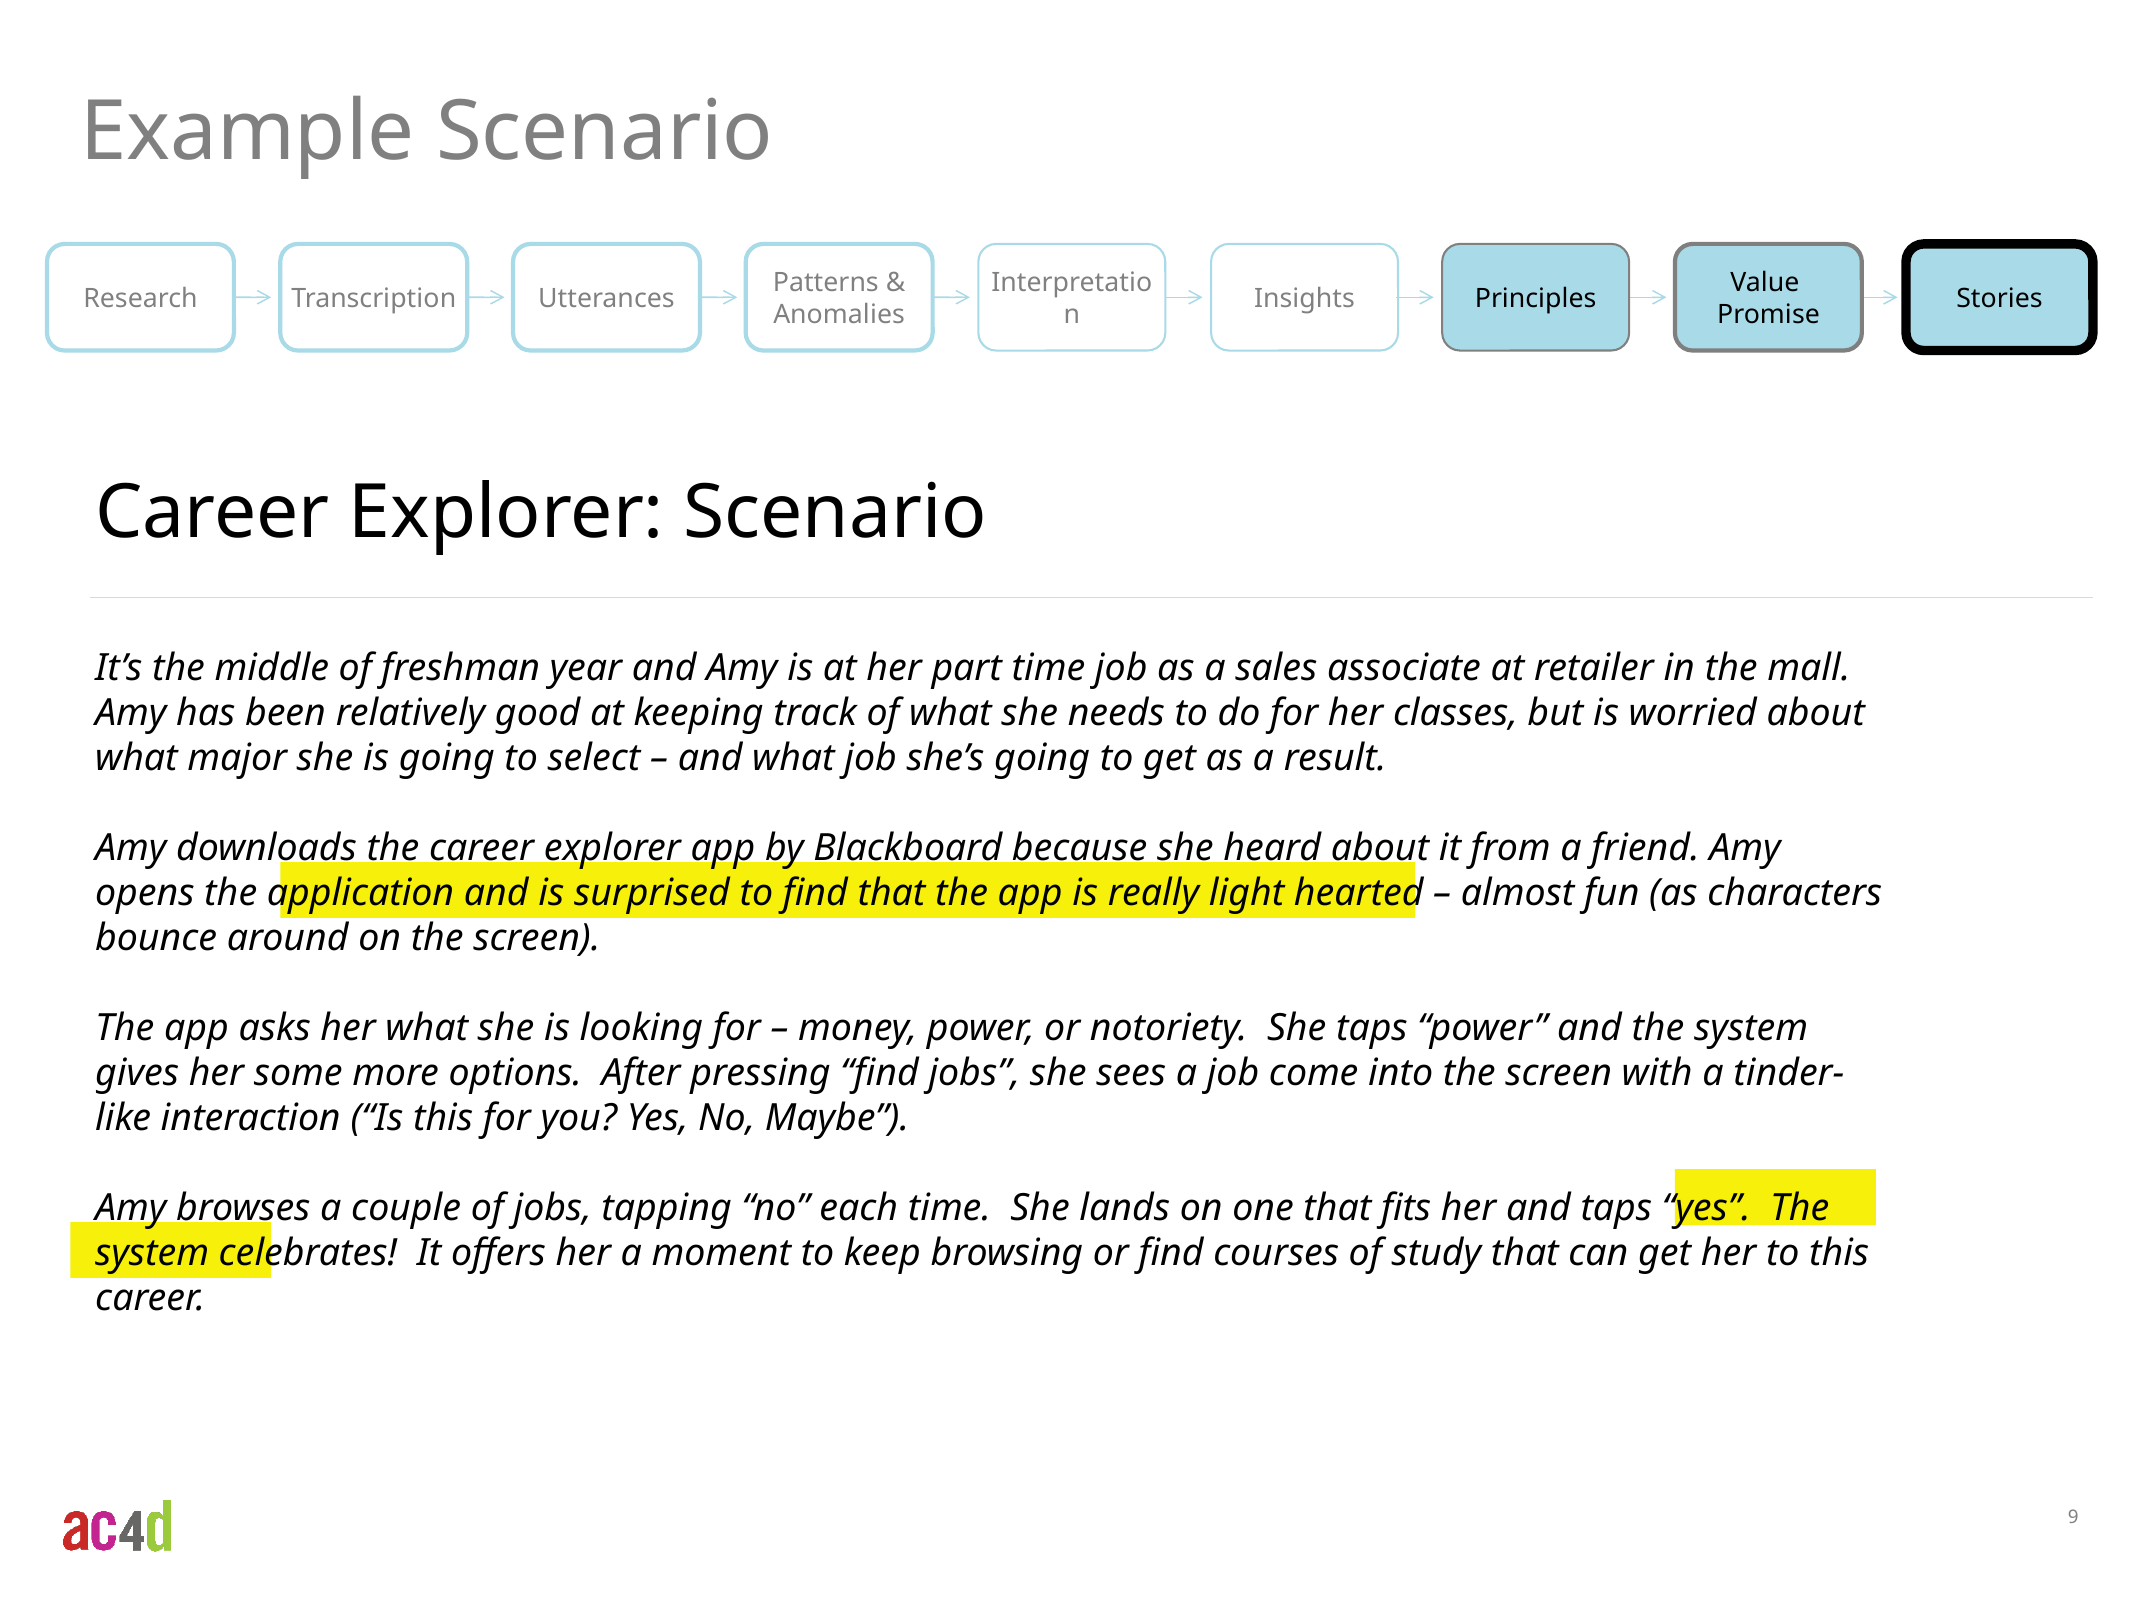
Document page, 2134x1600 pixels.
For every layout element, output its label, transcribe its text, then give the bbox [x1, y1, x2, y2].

text_box Interpretation [976, 241, 1168, 353]
text_box Utterances [510, 241, 703, 353]
text_box Patterns & Anomalies [743, 241, 935, 353]
text_box Research [44, 241, 237, 353]
text_box Example Scenario [80, 76, 1981, 177]
text_box Insights [1209, 241, 1401, 353]
text_box Stories [1903, 241, 2096, 353]
text_box Value Promise [1672, 241, 1864, 353]
text_box Principles [1440, 241, 1632, 353]
text_box Transcription [278, 241, 470, 353]
picture [63, 1500, 171, 1553]
text_box [70, 1222, 80, 1278]
text_box Career Explorer: Scenario It’s the middle of freshman year and Amy is at her part time job as a sales associate at retailer in the mall. Amy has been relatively good at keeping track of what she needs to do for her classes, but is worried about what major she is going to select – and what job she’s going to get as a result. Amy downloads the career explorer app by Blackboard because she heard about it from a friend. Amy opens the application and is surprised to find that the app is really light hearted – almost fun (as characters bounce around on the screen). The app asks her what she is looking for – money, power, or notoriety. She taps “power” and the system gives her some more options. After pressing “find jobs”, she sees a job come into the screen with a tinder-like interaction (“Is this for you? Yes, No, Maybe”). Amy browses a couple of jobs, tapping “no” each time. She lands on one that fits her and taps “yes”. The system celebrates! It offers her a moment to keep browsing or find courses of study that can get her to this career. [80, 455, 1906, 1325]
slide_number 9 [2035, 1497, 2112, 1543]
